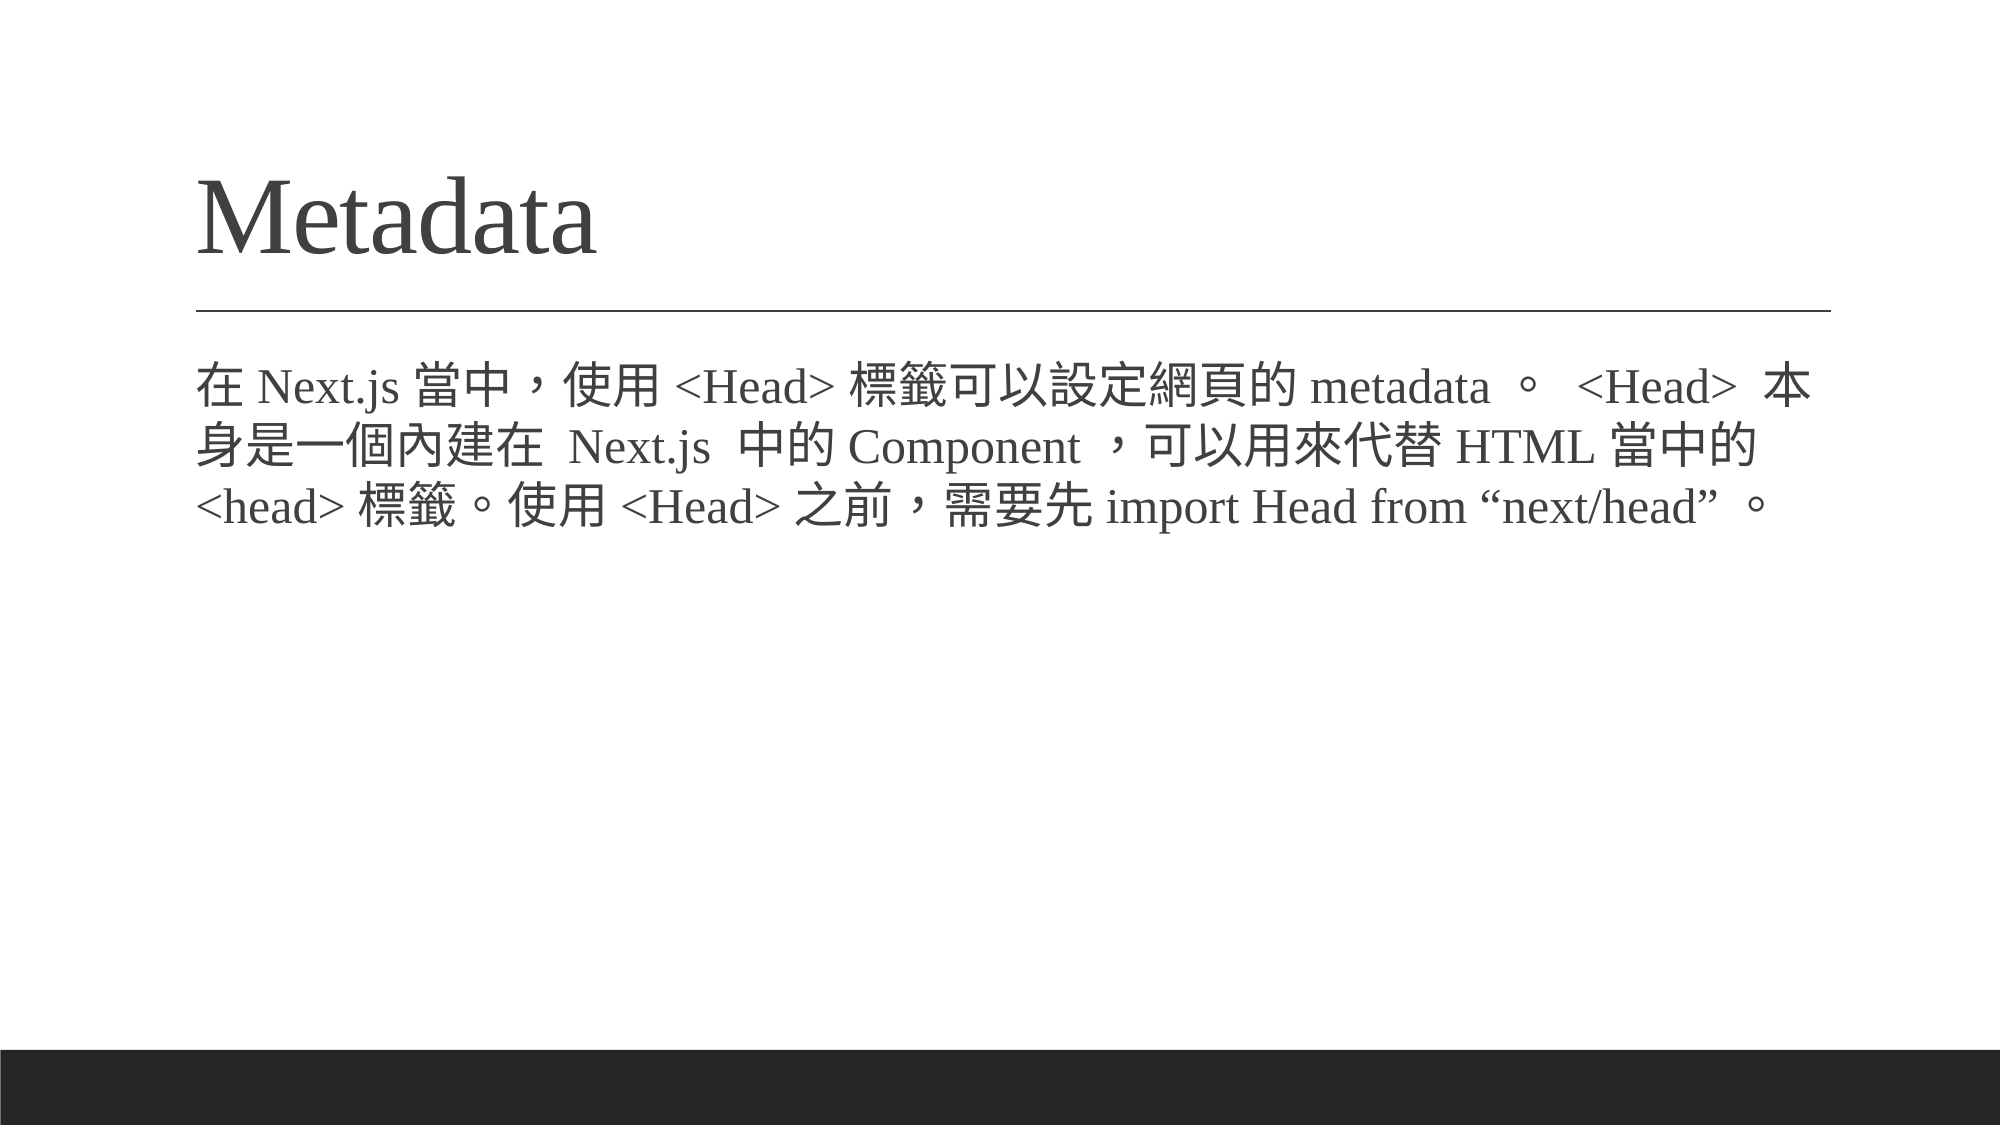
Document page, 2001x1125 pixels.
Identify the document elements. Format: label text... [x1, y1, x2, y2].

list 在Next.js當中，使用<Head>標籤可以設定網頁的metadata。 <Head> 本身是一個內建在 Next.js 中的Component，可以用來代替HTML當中的<head>標籤。使用<Head>之前，需要先import Head from “next/head”。 [180, 345, 1830, 963]
title Metadata [180, 47, 1830, 285]
